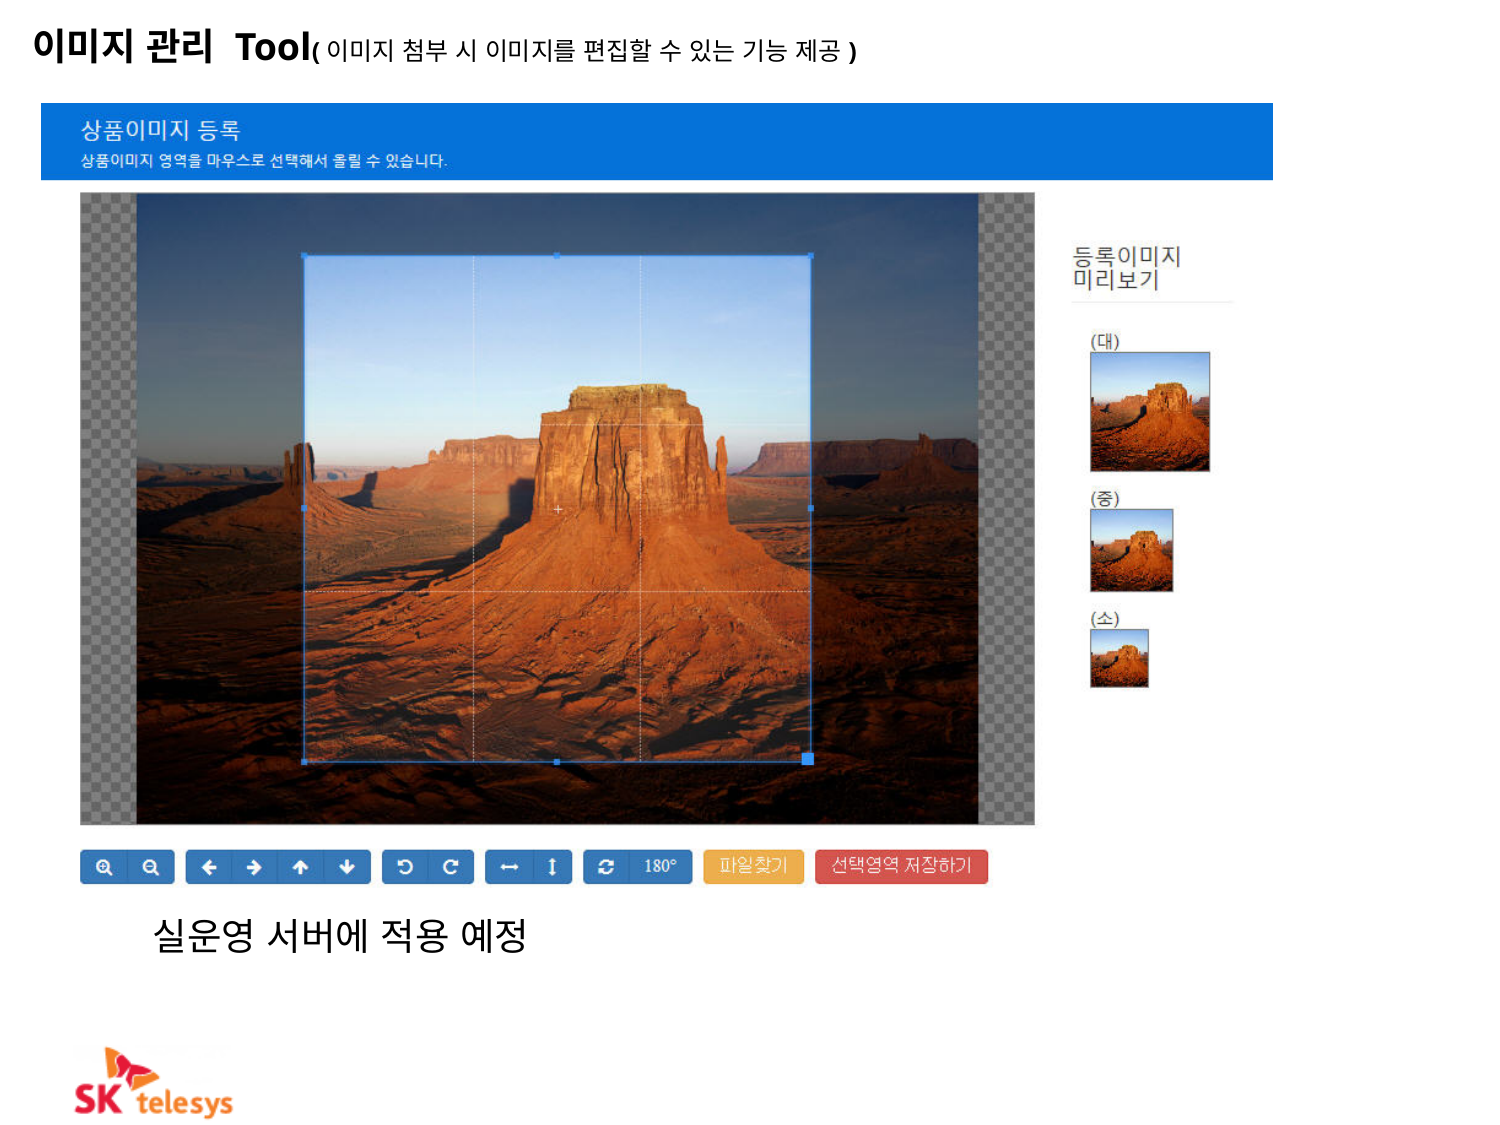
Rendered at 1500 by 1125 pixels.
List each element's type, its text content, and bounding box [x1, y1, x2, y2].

picture [68, 1040, 238, 1125]
picture [41, 102, 1273, 906]
text_box 실운영 서버에 적용 예정 [138, 915, 545, 965]
text_box 이미지 관리 Tool(이미지 첨부 시 이미지를 편집할 수 있는 기능 제공) [17, 16, 1117, 76]
